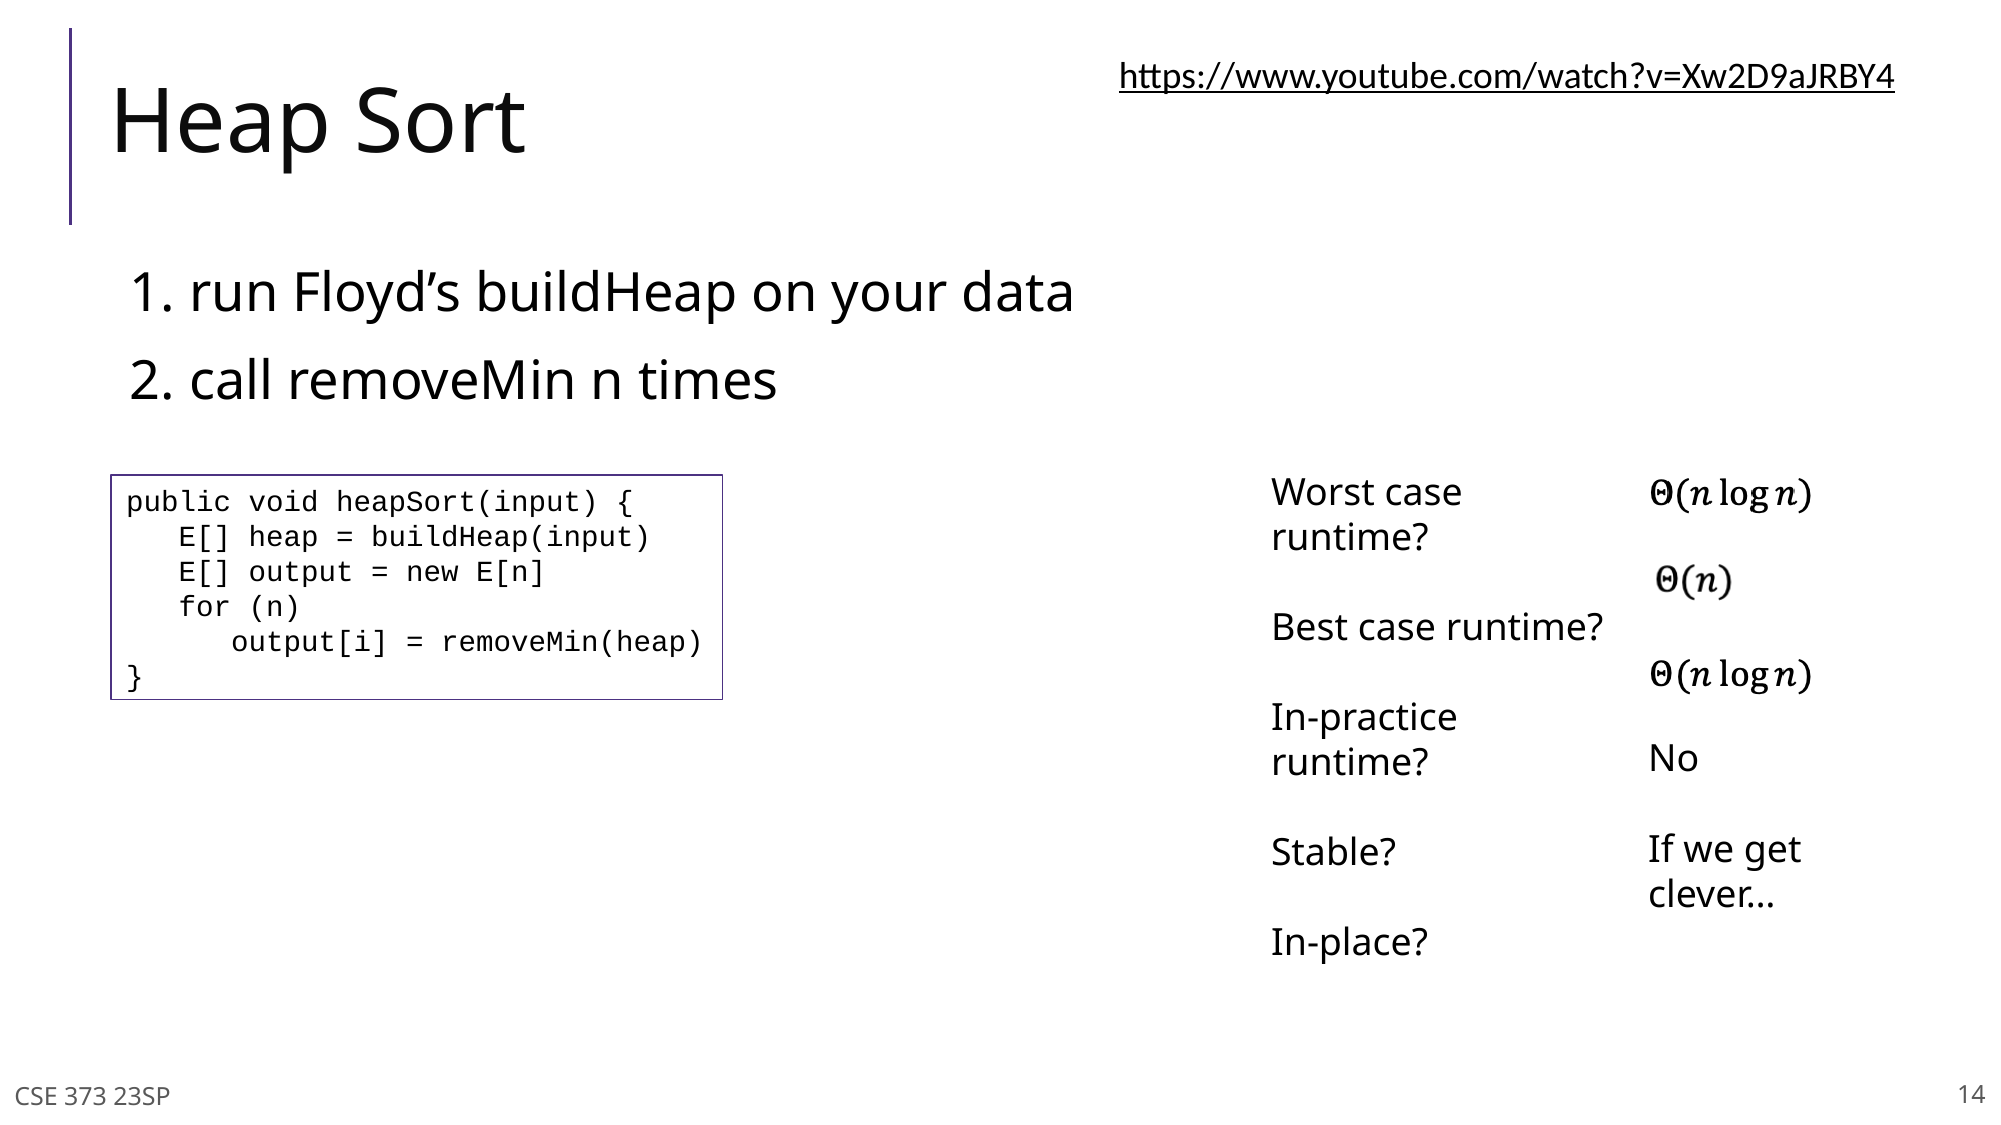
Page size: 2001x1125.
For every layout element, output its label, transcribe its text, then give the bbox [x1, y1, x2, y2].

list 1. run Floyd’s buildHeap on your data 2. call removeMin n times [122, 257, 1700, 1021]
text_box public void heapSort(input) { E[] heap = buildHeap(input) E[] output = new E[n] for (n) output[i] = removeMin(heap) } [111, 474, 723, 700]
text_box If we get clever… [1633, 817, 1930, 923]
title Heap Sort [94, 43, 1930, 210]
text_box Worst case runtime? Best case runtime? In-practice runtime? Stable? In-place? [1256, 460, 1627, 971]
text_box [1625, 641, 1837, 702]
text_box https://www.youtube.com/watch?v=Xw2D9aJRBY4 [1103, 43, 1951, 104]
text_box [1633, 549, 1754, 610]
text_box [1626, 461, 1837, 522]
text_box No [1633, 726, 1715, 787]
